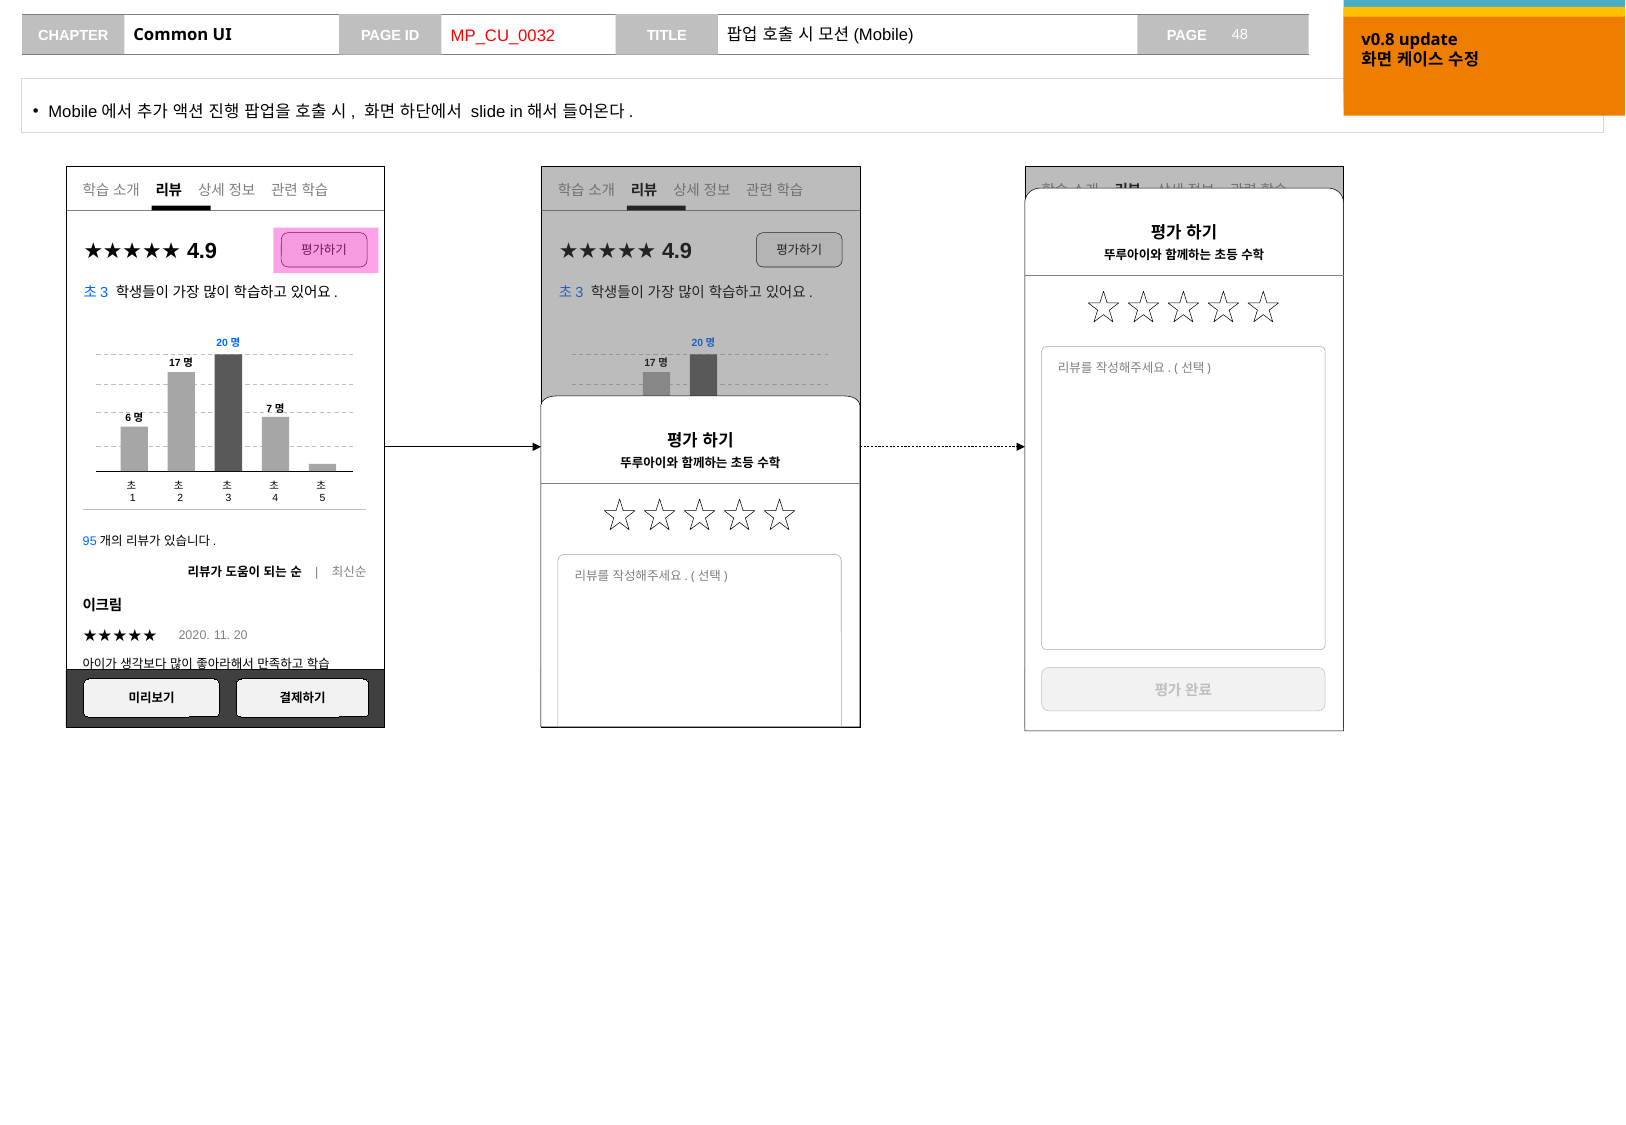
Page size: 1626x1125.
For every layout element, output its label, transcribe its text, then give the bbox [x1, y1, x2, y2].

text_box v0.3 update 모션 정의 추가 [1343, 0, 1625, 6]
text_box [1024, 187, 1344, 732]
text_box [540, 166, 861, 395]
text_box v0.8 update 화면 케이스 수정 [1343, 16, 1625, 116]
text_box Mobile에서 추가 액션 진행 팝업을 호출 시, 화면 하단에서 slide in해서 들어온다. [21, 78, 1604, 133]
list 팝업 호출 시 모션(Mobile) [717, 16, 1138, 53]
list MP_CU_0032 [441, 16, 616, 53]
title Common UI [124, 16, 339, 53]
text_box v0.4 update 버튼 레이블 변경 [1343, 6, 1625, 16]
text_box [540, 395, 861, 728]
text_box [1024, 166, 1344, 187]
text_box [65, 166, 385, 732]
